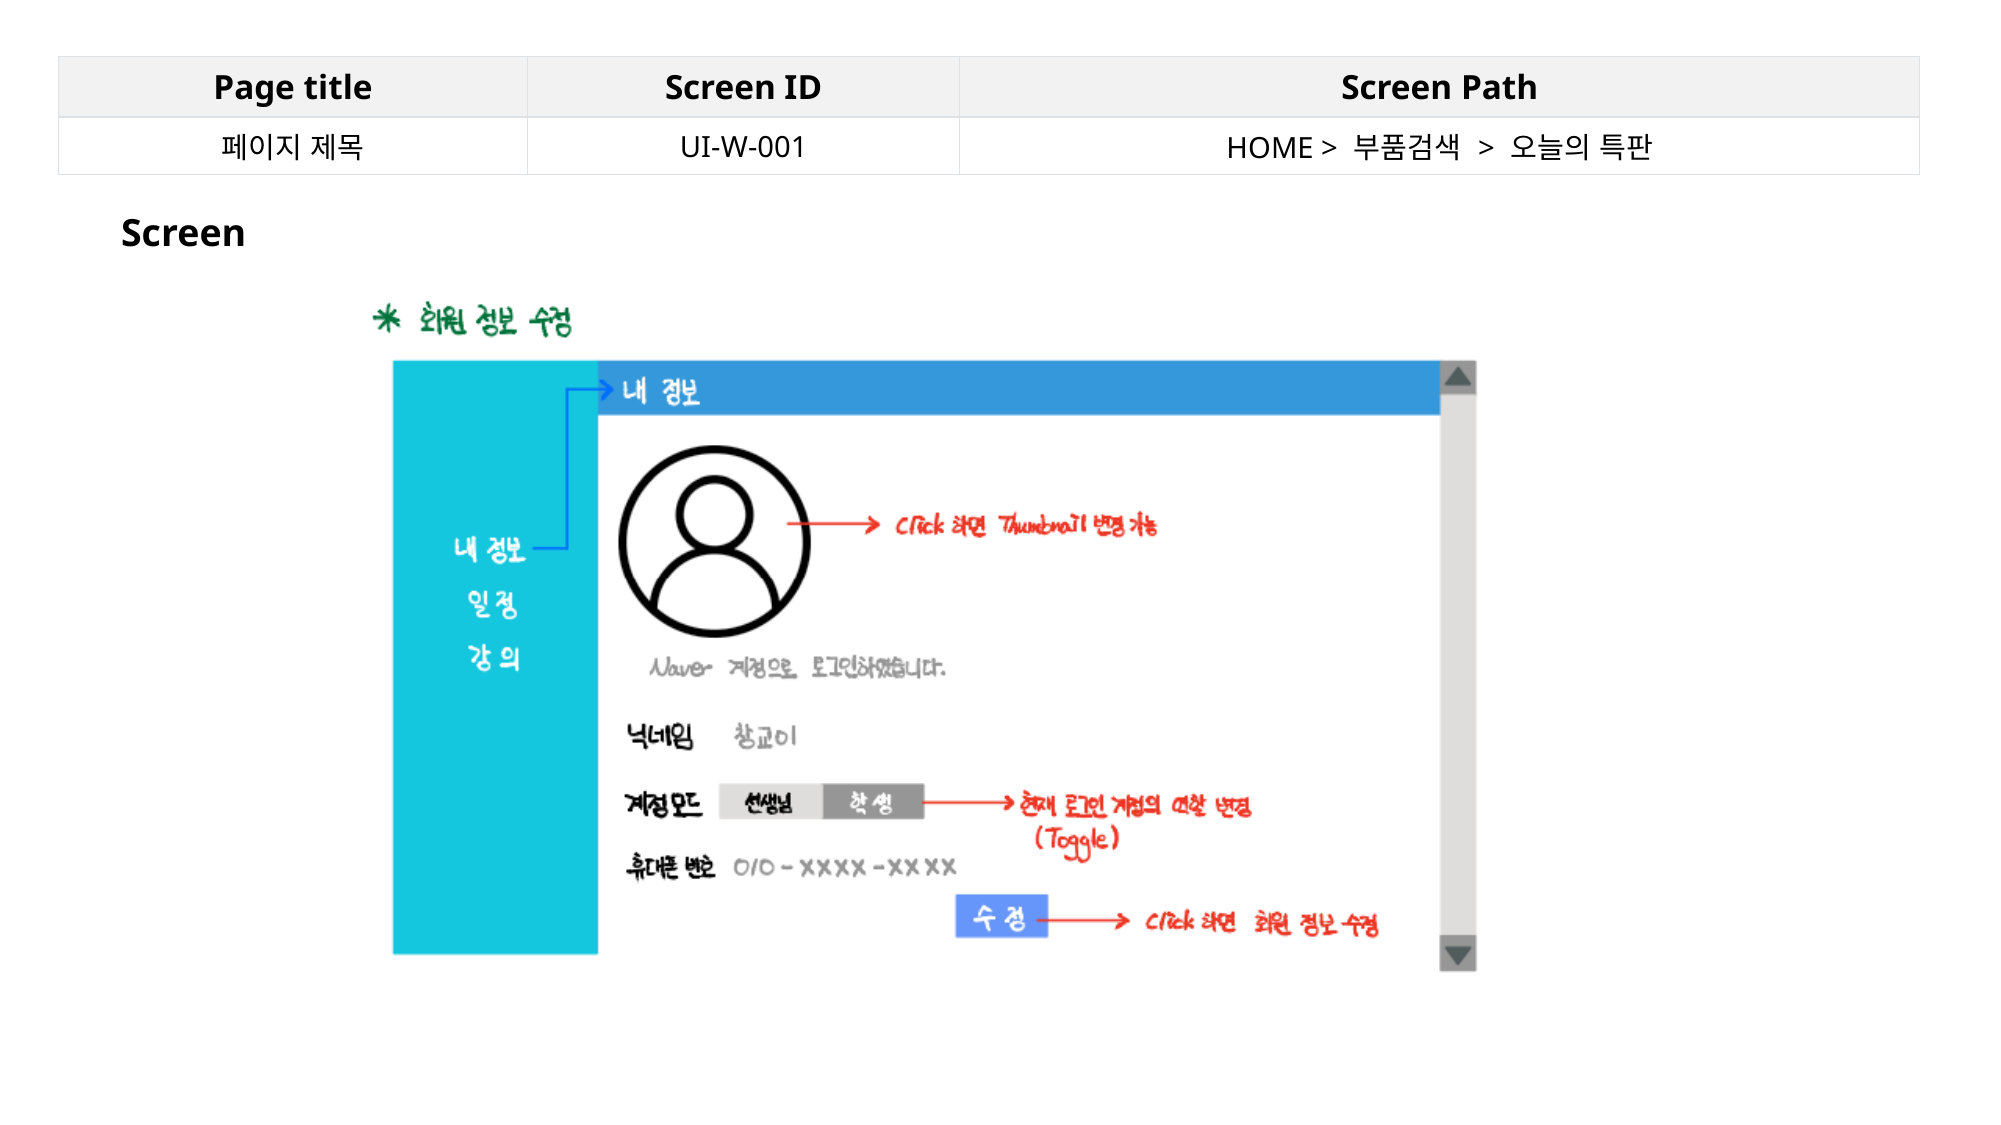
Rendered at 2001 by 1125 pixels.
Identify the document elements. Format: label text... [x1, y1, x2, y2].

picture [331, 286, 1507, 1012]
table_header Page title [59, 57, 527, 116]
table_cell 페이지 제목 [59, 118, 527, 174]
table_header Screen ID [528, 57, 959, 116]
table_cell HOME > 부품검색 > 오늘의 특판 [960, 118, 1919, 174]
table_header Screen Path [960, 57, 1919, 116]
table_cell UI-W-001 [528, 118, 959, 174]
text_box Screen [106, 201, 679, 261]
